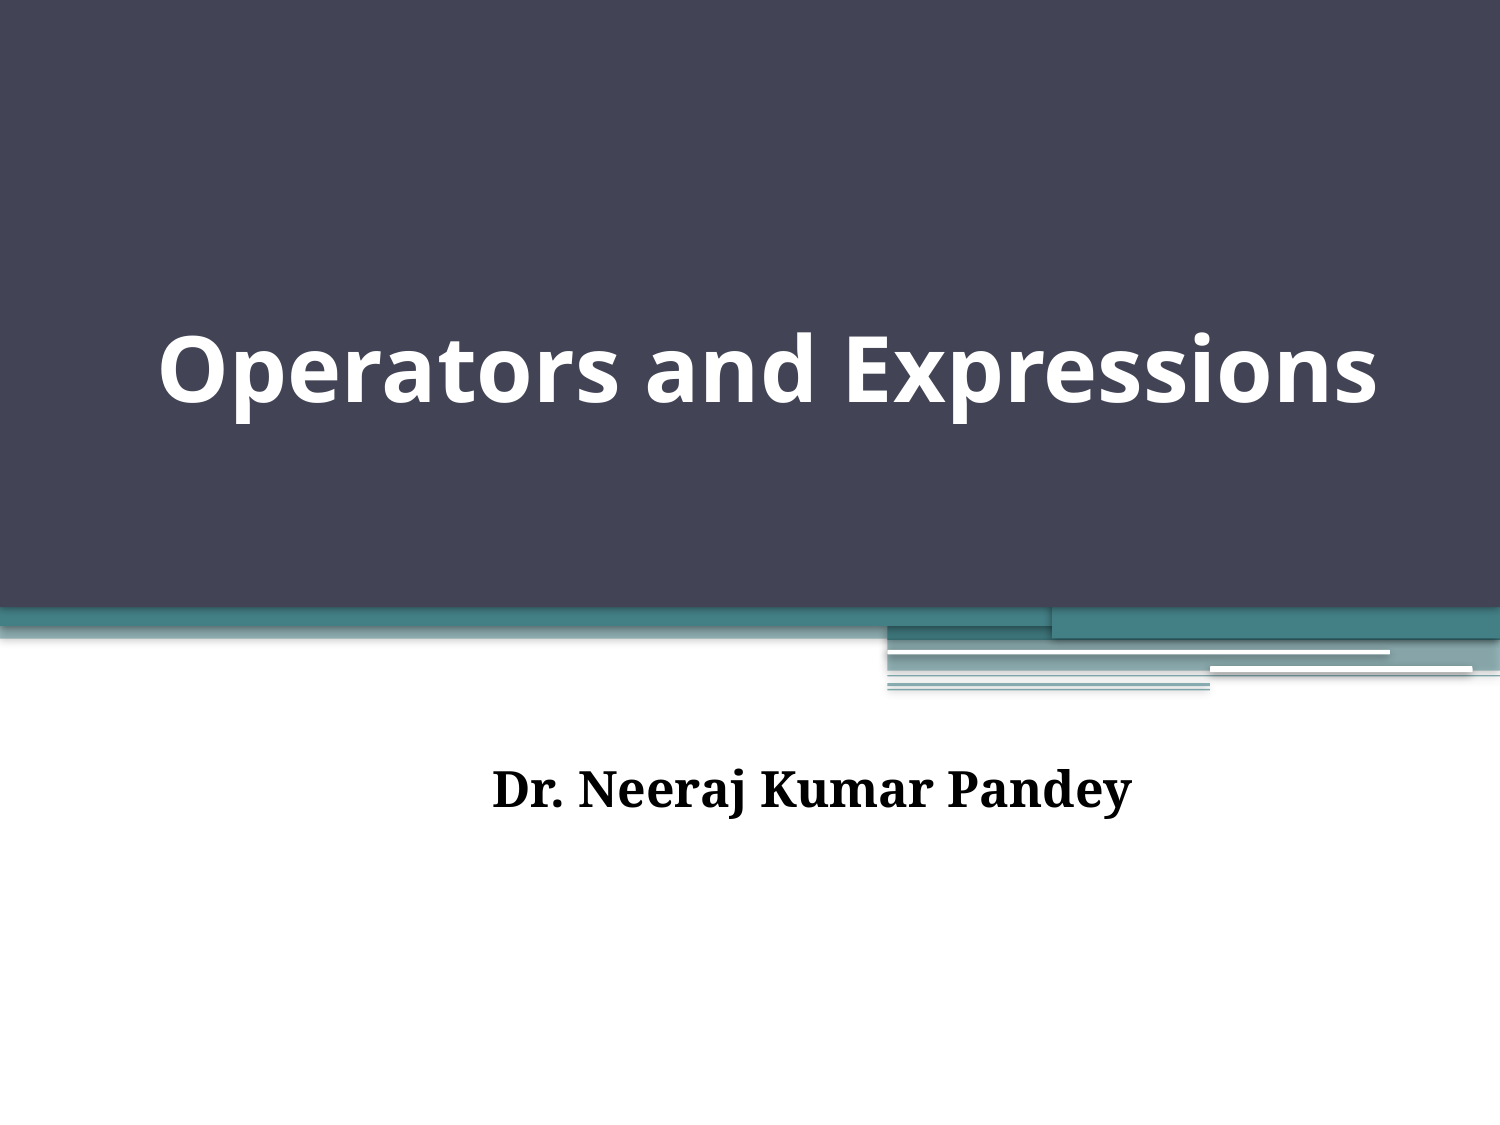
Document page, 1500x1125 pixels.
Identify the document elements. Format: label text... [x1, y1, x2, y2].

subtitle Dr. Neeraj Kumar Pandey [200, 750, 1415, 1038]
title Operators and Expressions [75, 187, 1463, 429]
